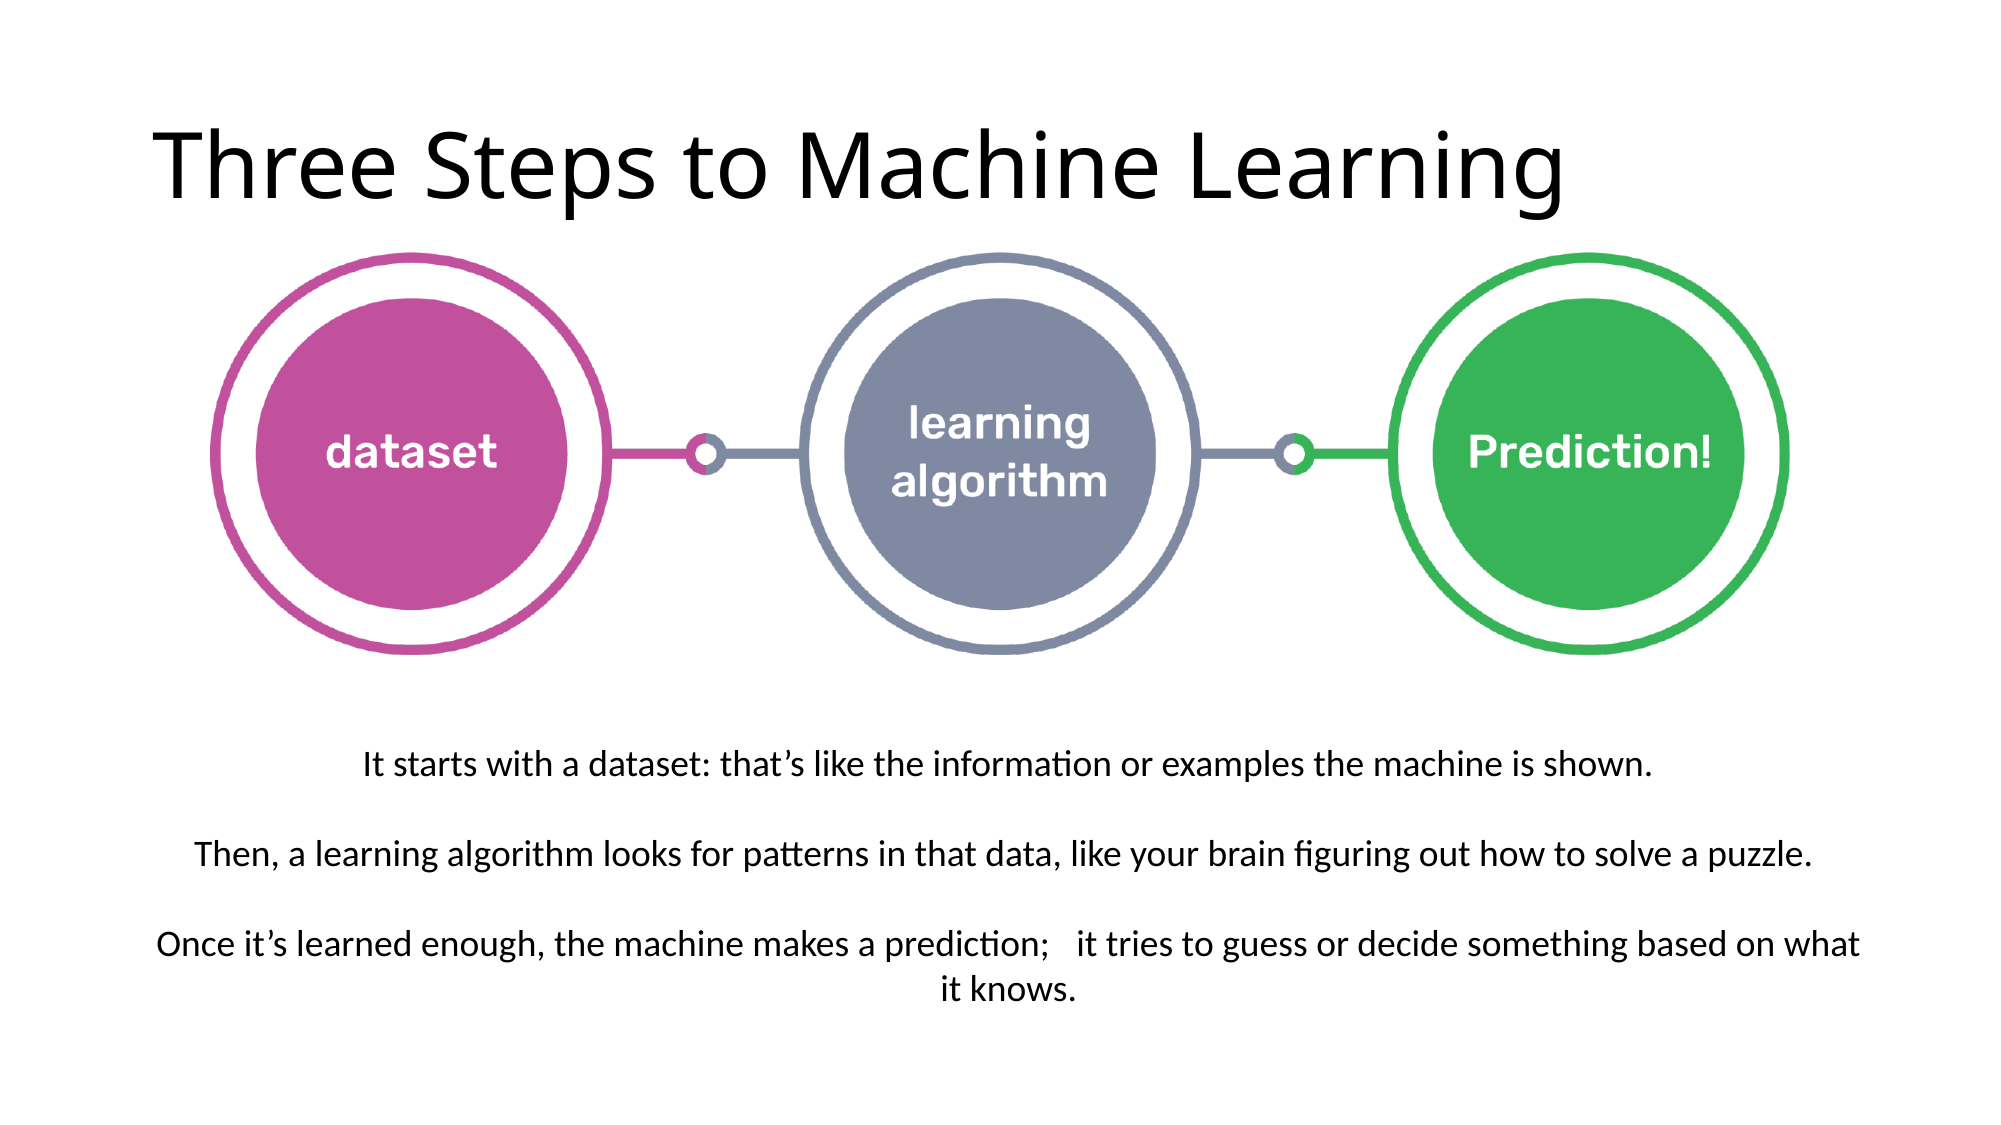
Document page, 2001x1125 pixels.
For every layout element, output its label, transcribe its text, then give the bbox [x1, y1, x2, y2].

picture [210, 252, 1790, 655]
text_box It starts with a dataset: that’s like the information or examples the machine is shown. Then, a learning algorithm looks for patterns in that data, like your brain figuring out how to solve a puzzle. Once it’s learned enough, the machine makes a prediction; it tries to guess or decide something based on what it knows. [137, 731, 1881, 1062]
title Three Steps to Machine Learning [137, 59, 1863, 278]
